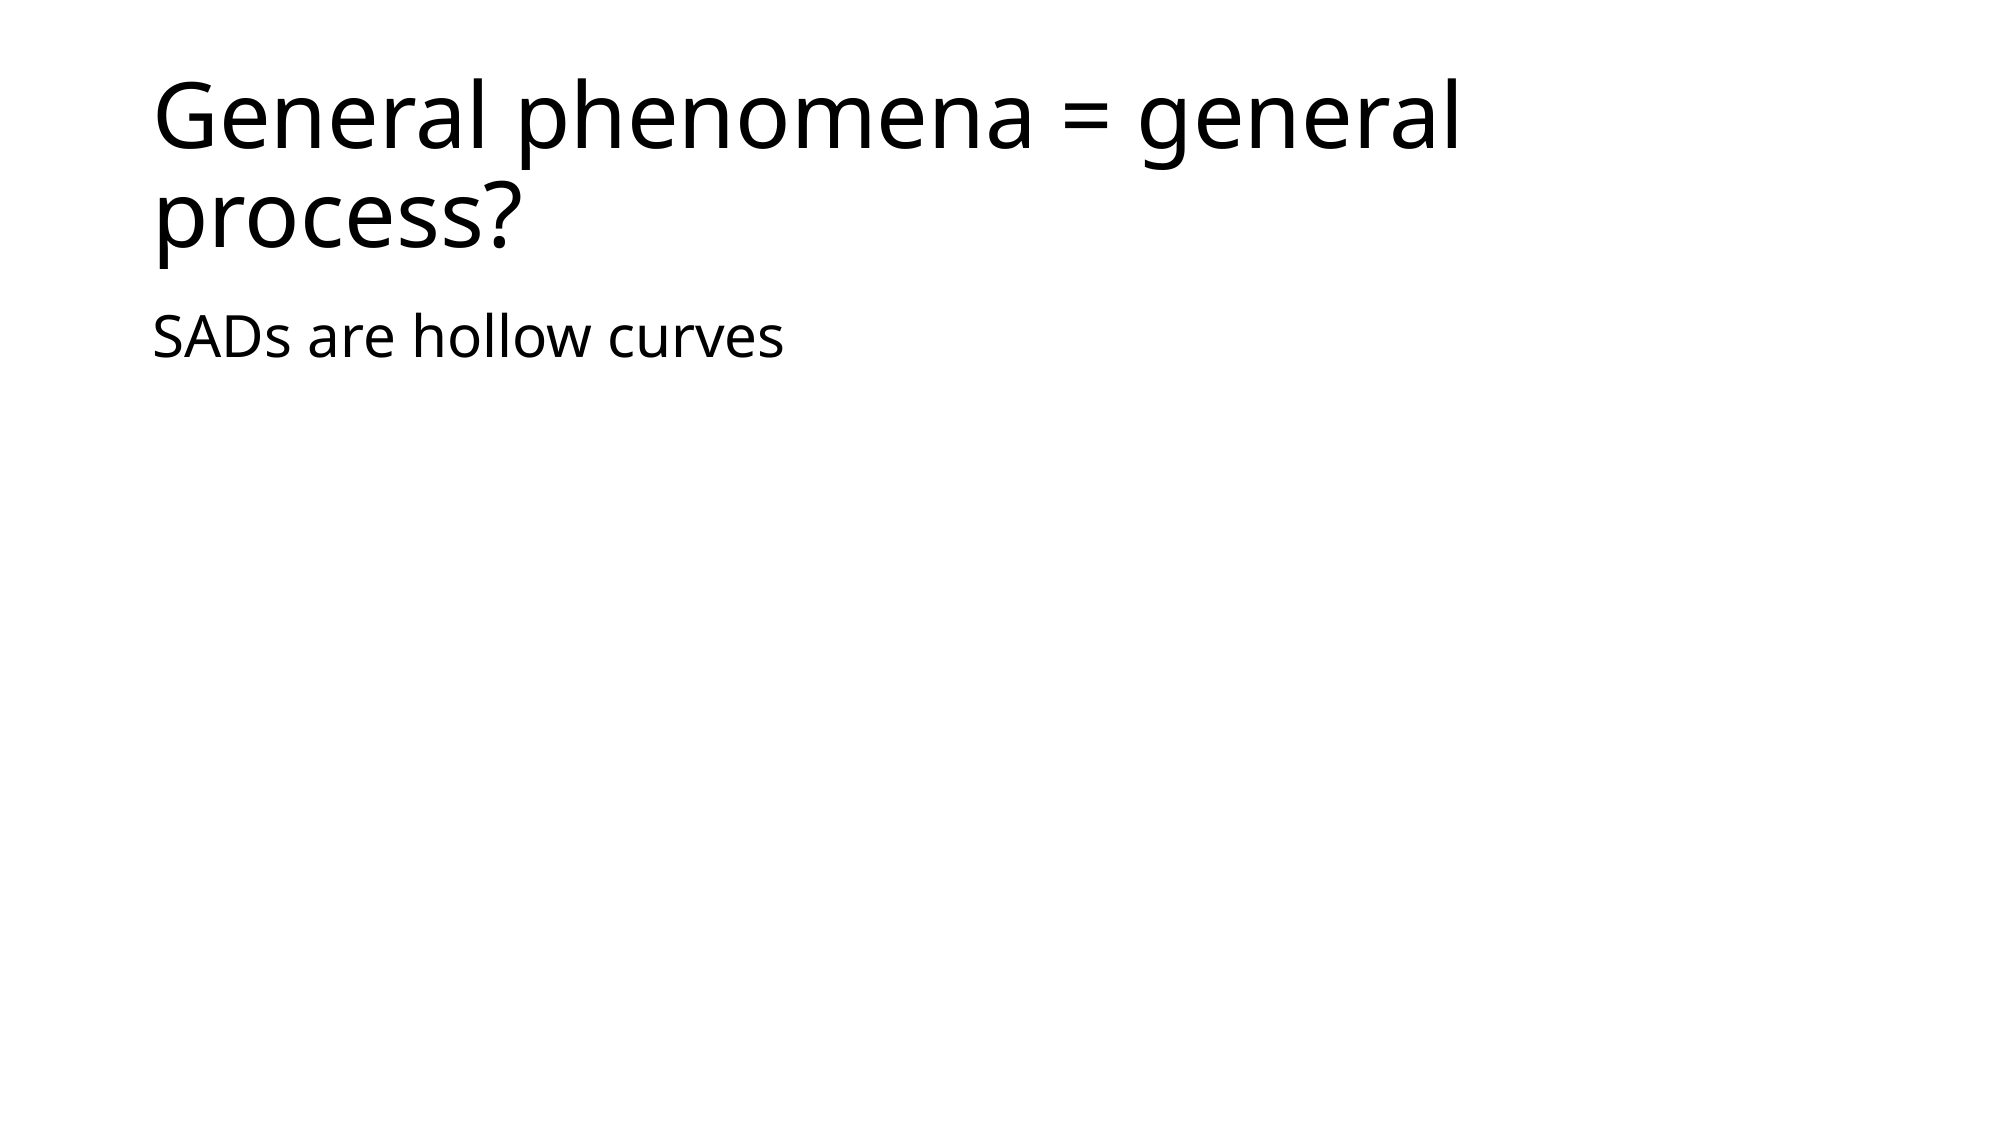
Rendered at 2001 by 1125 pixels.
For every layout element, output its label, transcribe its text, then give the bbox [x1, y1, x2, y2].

title General phenomena = general process? [137, 59, 1863, 278]
list SADs are hollow curves [137, 299, 1863, 1014]
